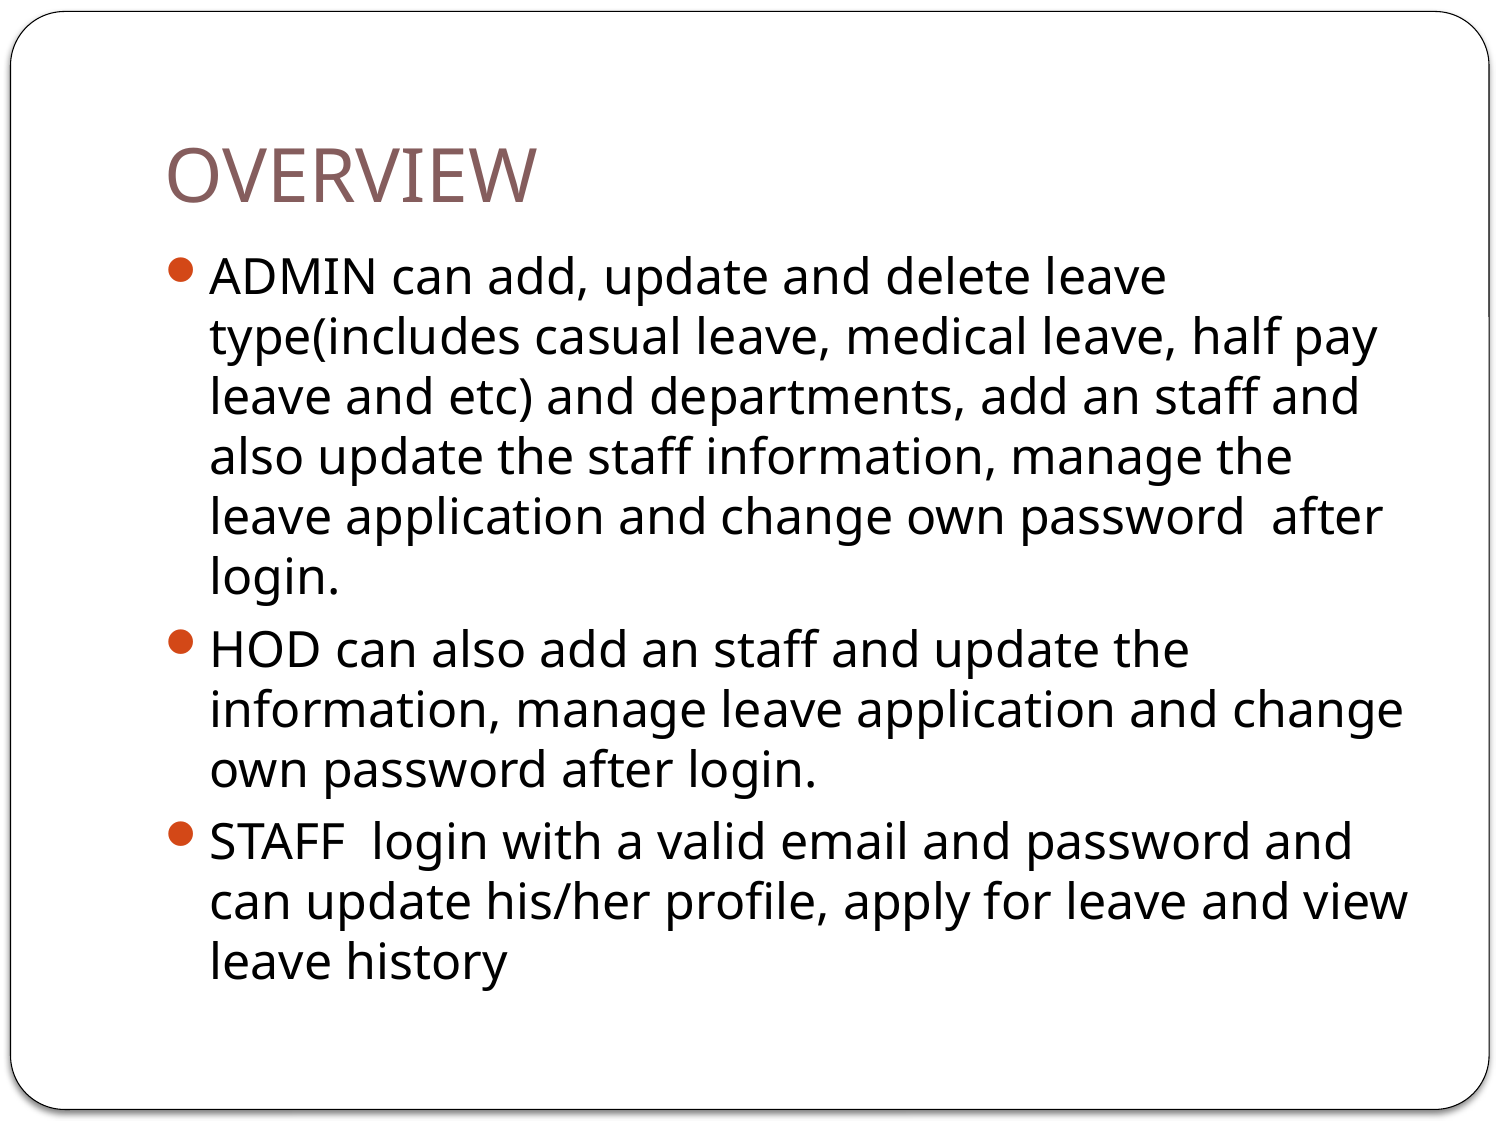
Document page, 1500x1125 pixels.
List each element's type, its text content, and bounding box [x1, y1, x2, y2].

title OVERVIEW [150, 45, 1425, 233]
list ADMIN can add, update and delete leave type(includes casual leave, medical leave, half pay leave and etc) and departments, add an staff and also update the staff information, manage the leave application and change own password after login. HOD can also add an staff and update the information, manage leave application and change own password after login. STAFF login with a valid email and password and can update his/her profile, apply for leave and view leave history [150, 237, 1425, 988]
